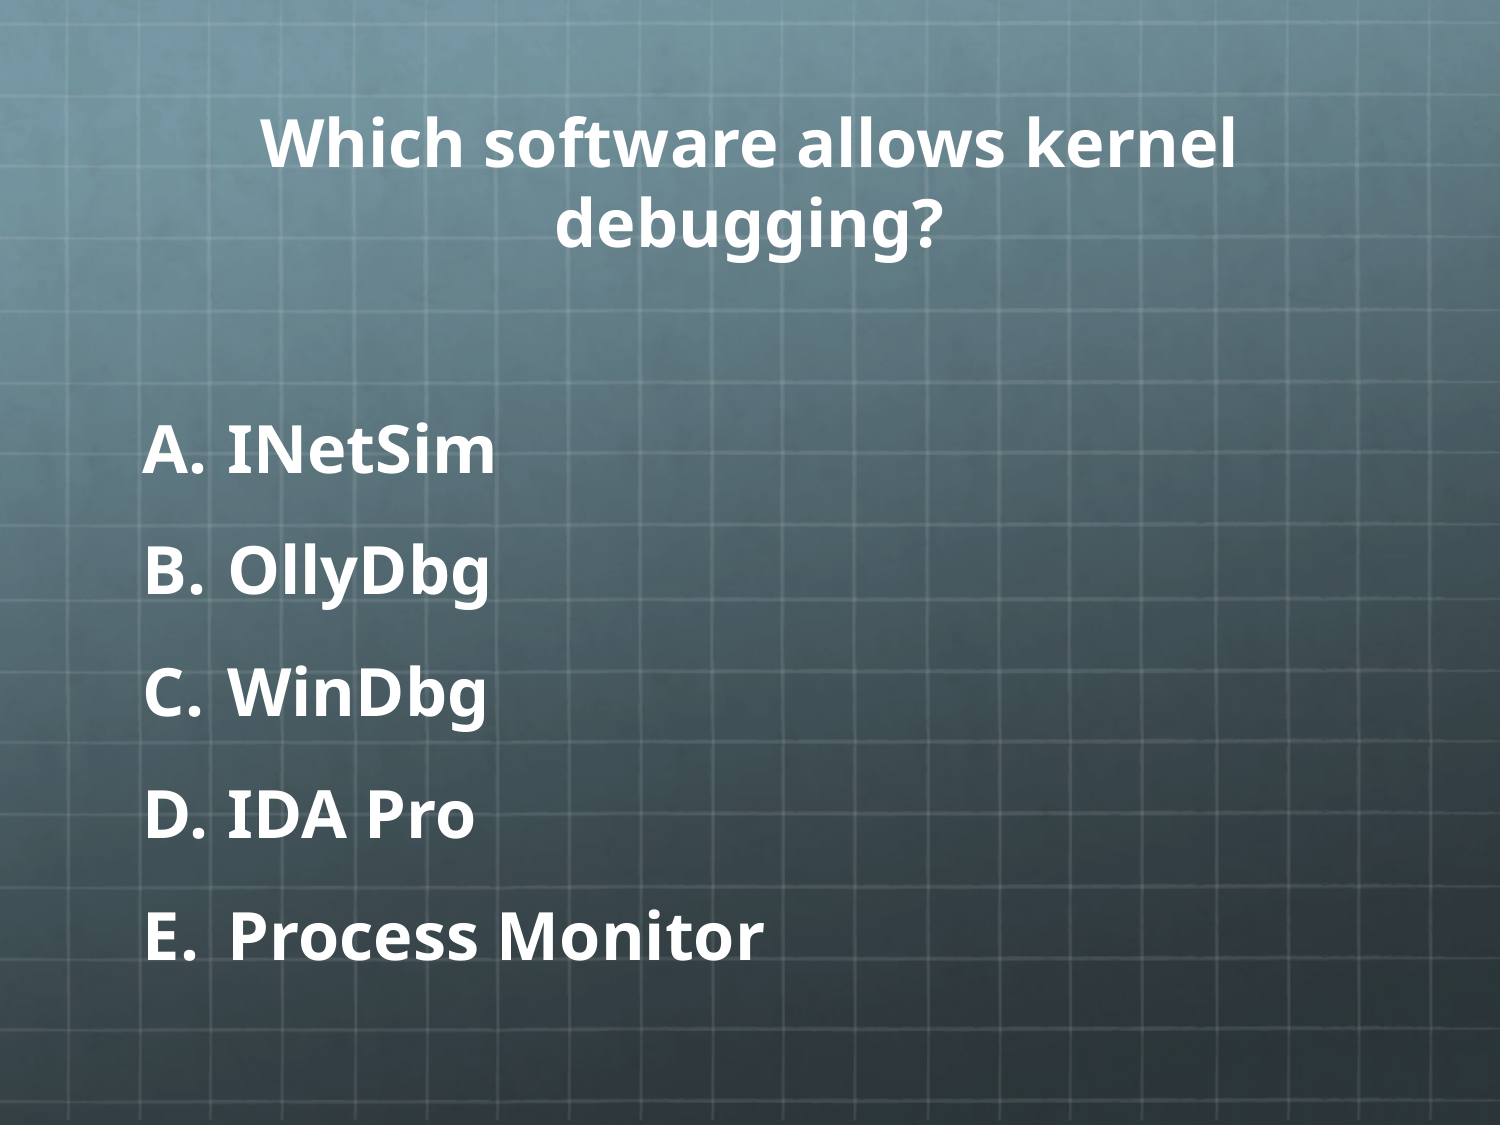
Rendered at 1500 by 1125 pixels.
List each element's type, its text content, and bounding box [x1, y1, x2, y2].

title Which software allows kernel debugging? [127, 17, 1372, 344]
picture [0, 0, 1500, 1125]
list INetSim OllyDbg WinDbg IDA Pro Process Monitor [127, 399, 1372, 1048]
